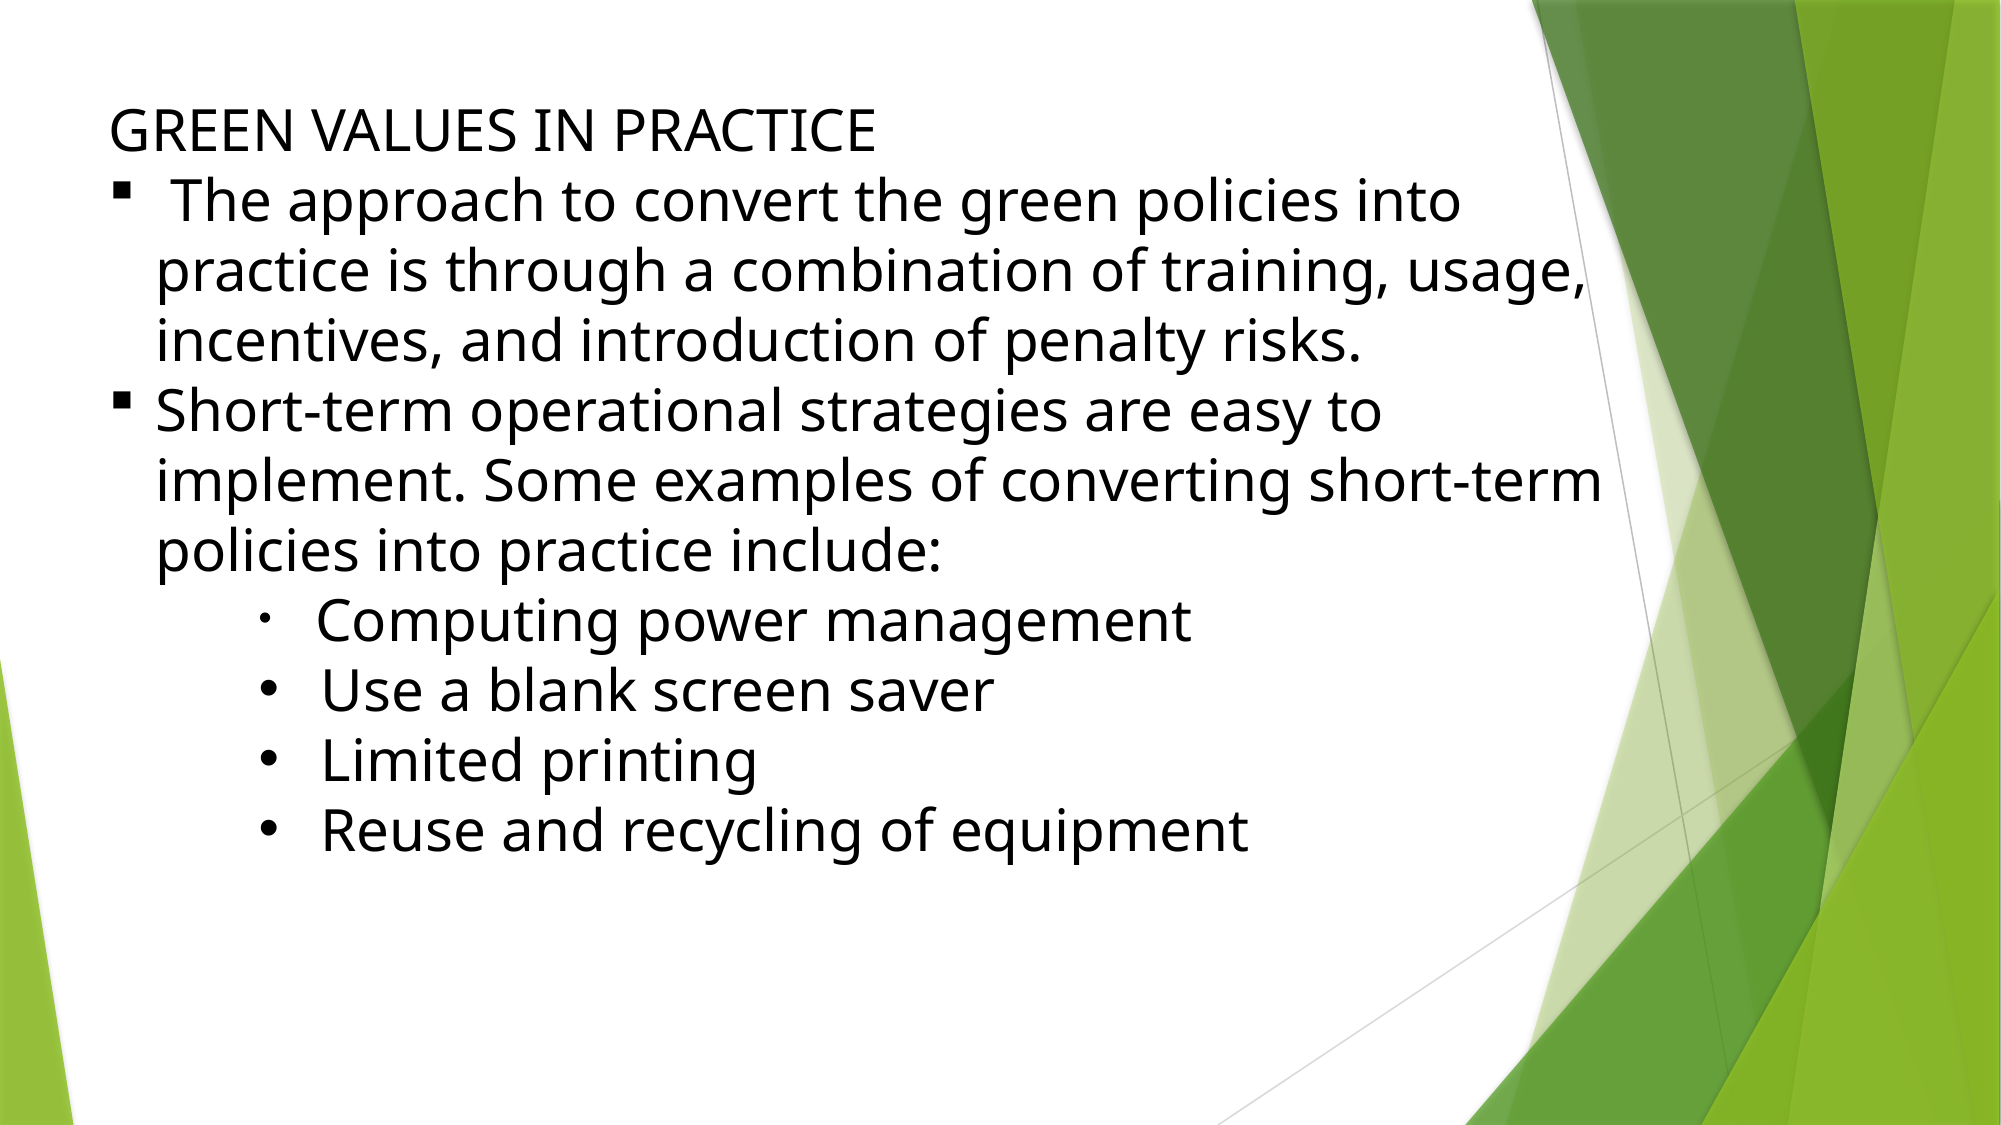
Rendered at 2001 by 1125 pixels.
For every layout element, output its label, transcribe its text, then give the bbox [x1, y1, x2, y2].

text_box GREEN VALUES IN PRACTICE The approach to convert the green policies into practice is through a combination of training, usage, incentives, and introduction of penalty risks. Short-term operational strategies are easy to implement. Some examples of converting short-term policies into practice include: Computing power management Use a blank screen saver Limited printing Reuse and recycling of equipment [93, 85, 1659, 871]
